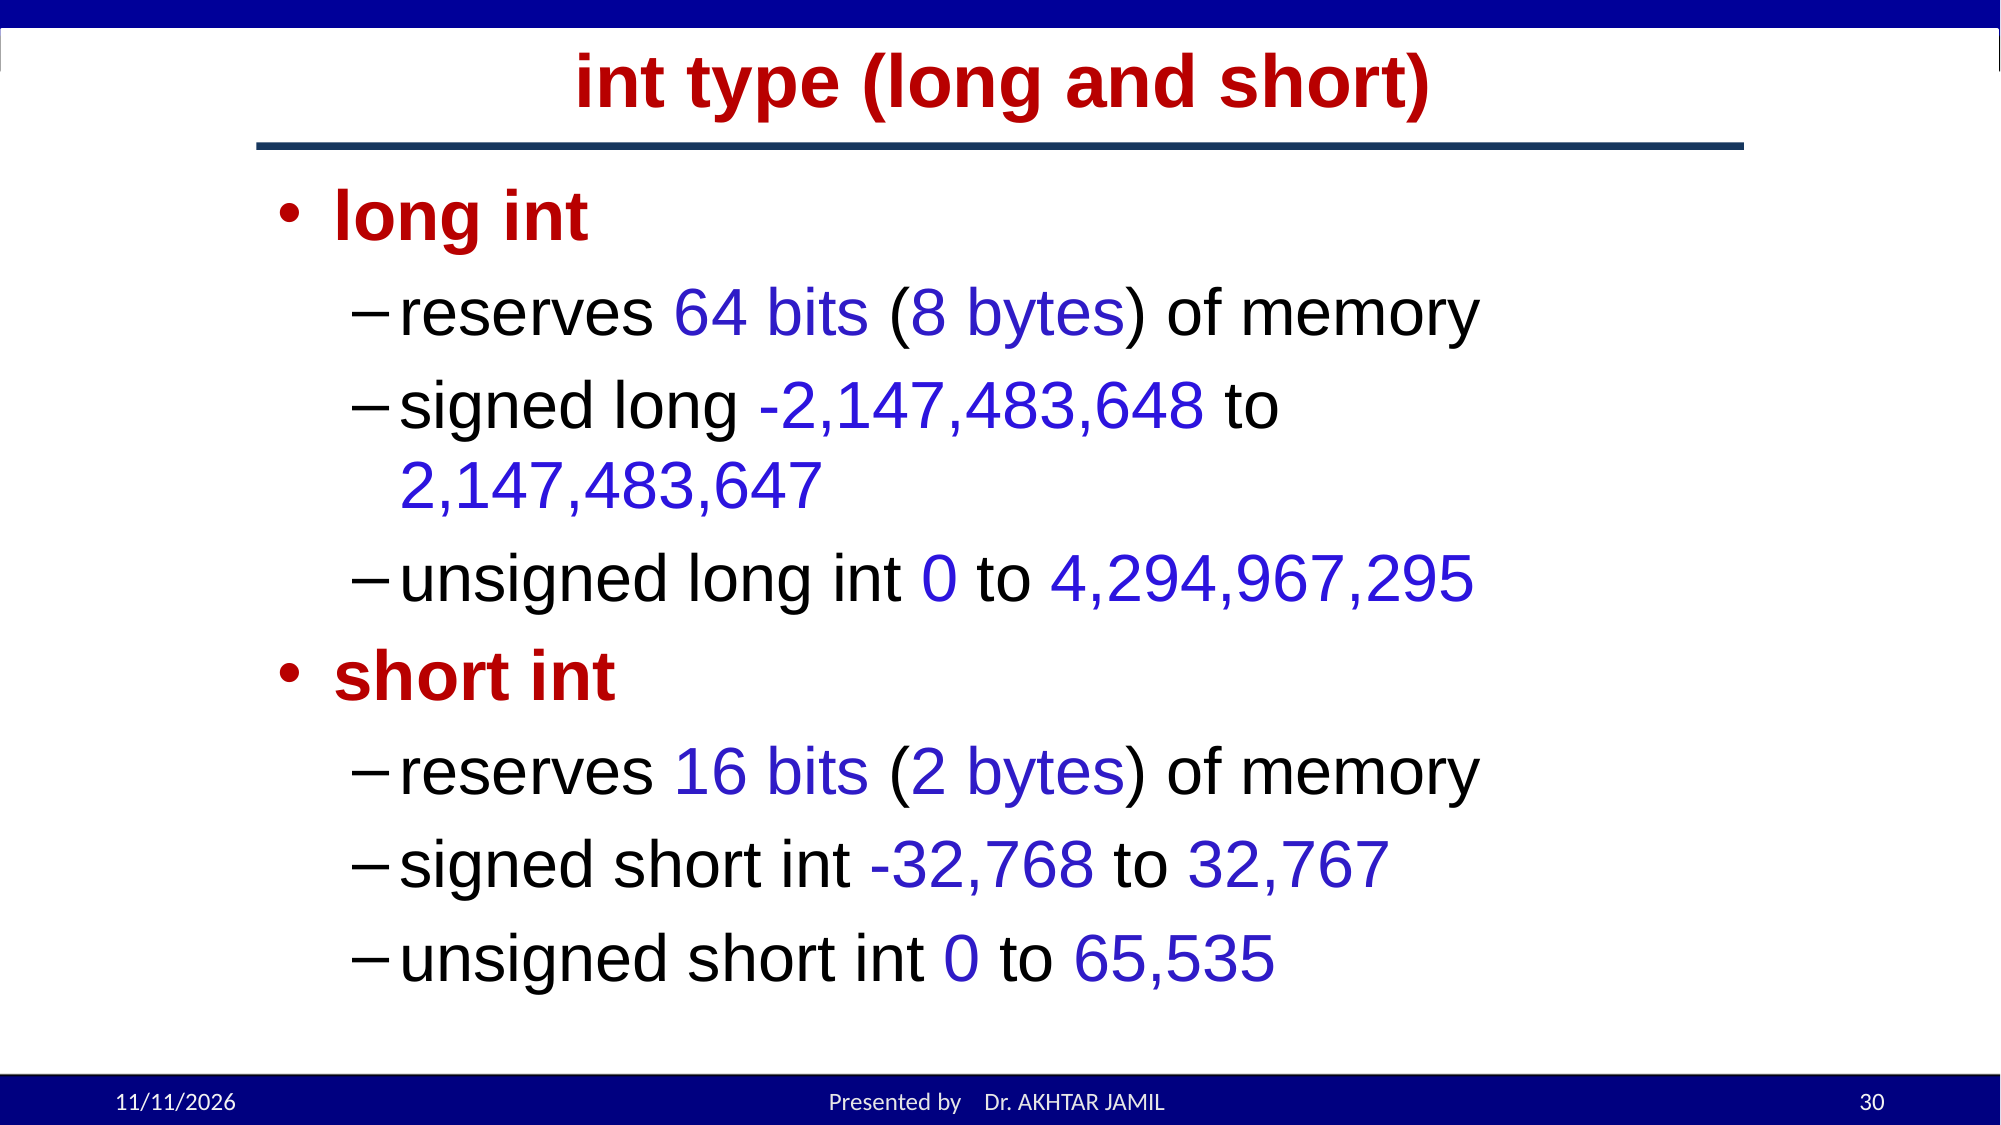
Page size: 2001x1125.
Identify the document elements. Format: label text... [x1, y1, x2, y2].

list long int reserves 64 bits (8 bytes) of memory signed long -2,147,483,648 to 2,147,483,647 unsigned long int 0 to 4,294,967,295 short int reserves 16 bits (2 bytes) of memory signed short int -32,768 to 32,767 unsigned short int 0 to 65,535 [262, 162, 1738, 1125]
title int type (long and short) [262, 12, 1744, 140]
footer Presented by Dr. AKHTAR JAMIL [683, 1062, 1317, 1125]
picture [0, 0, 2001, 1125]
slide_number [99, 1062, 567, 1125]
text_box [254, 140, 1746, 152]
slide_number 30 [1433, 1062, 1900, 1125]
